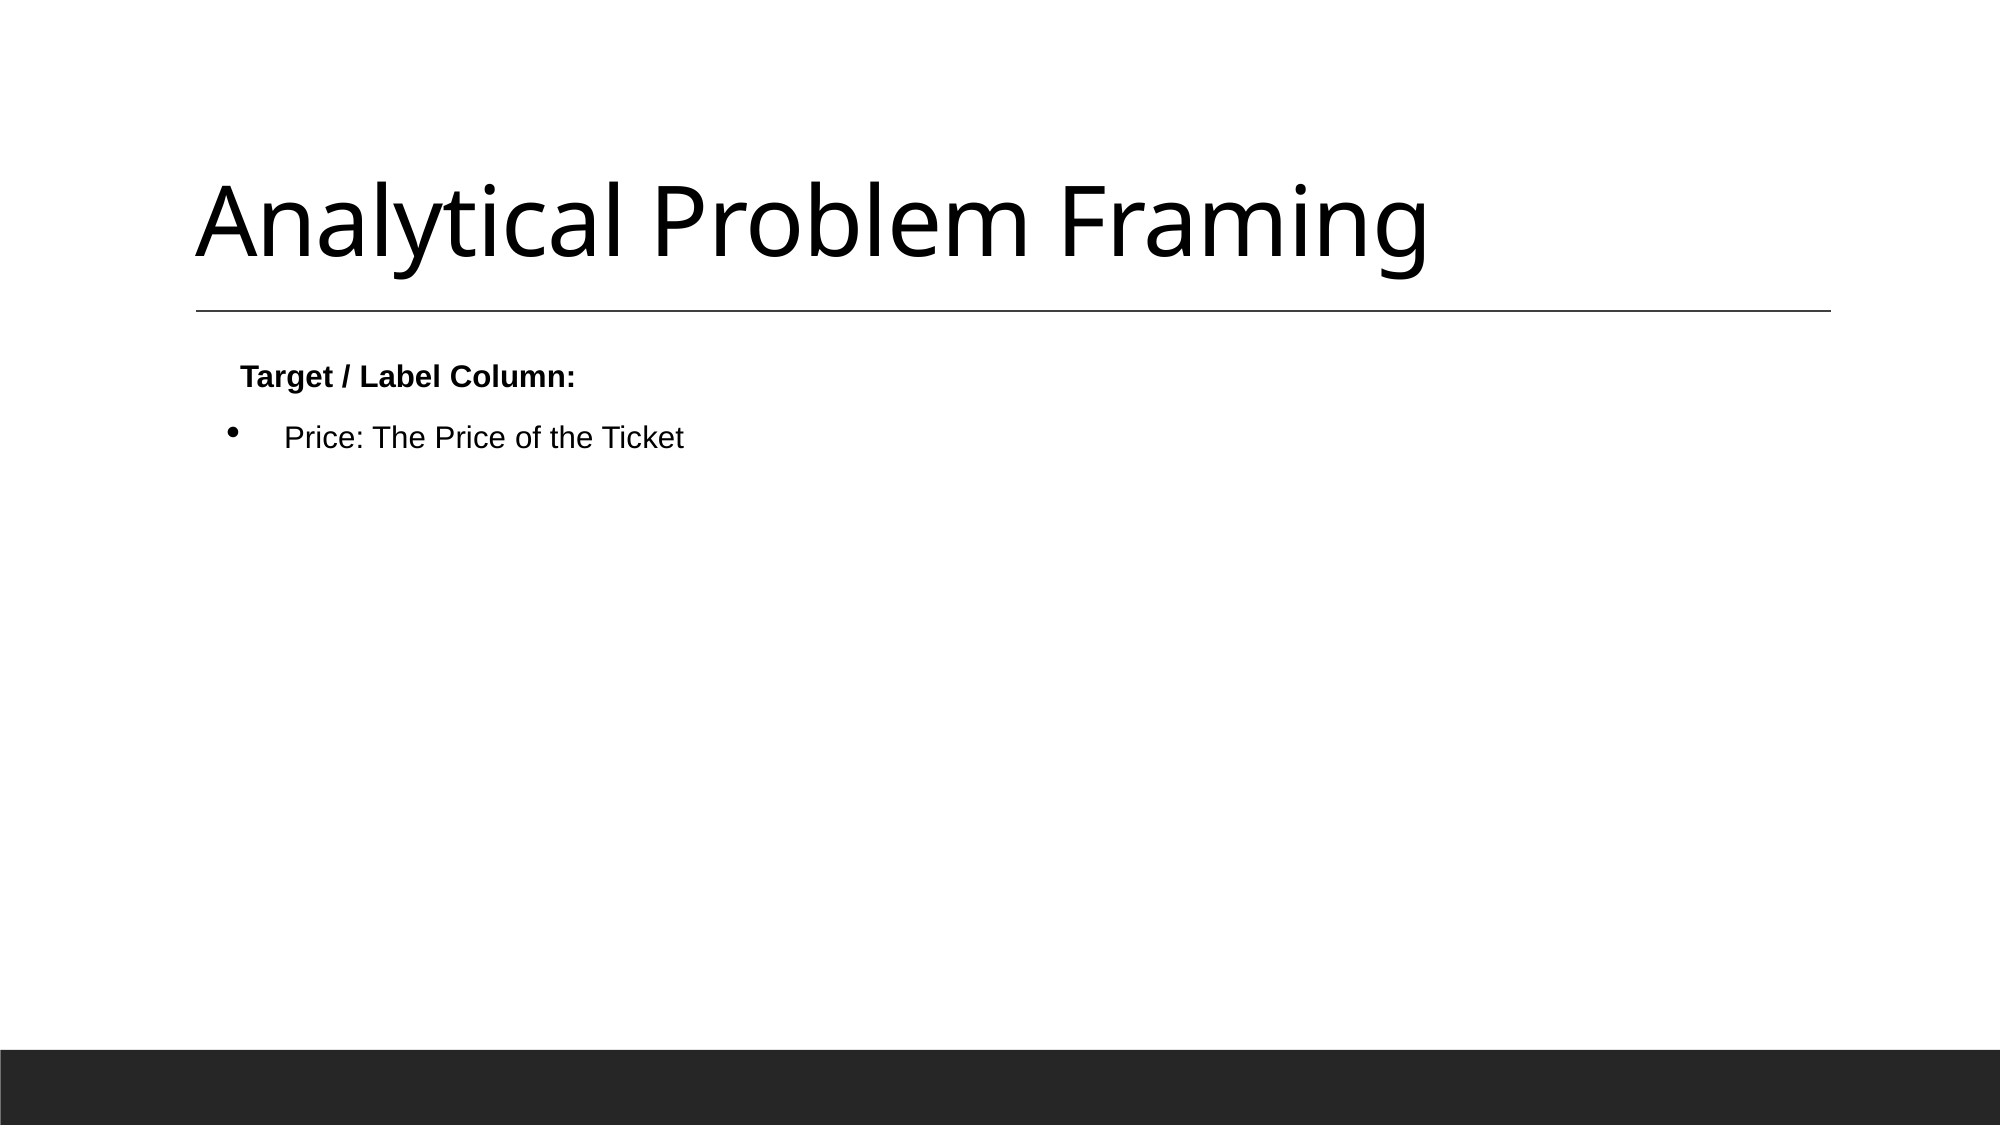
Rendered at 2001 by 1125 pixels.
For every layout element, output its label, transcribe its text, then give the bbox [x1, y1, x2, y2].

title Analytical Problem Framing [180, 47, 1830, 285]
list Target / Label Column: Price: The Price of the Ticket [180, 345, 1830, 963]
